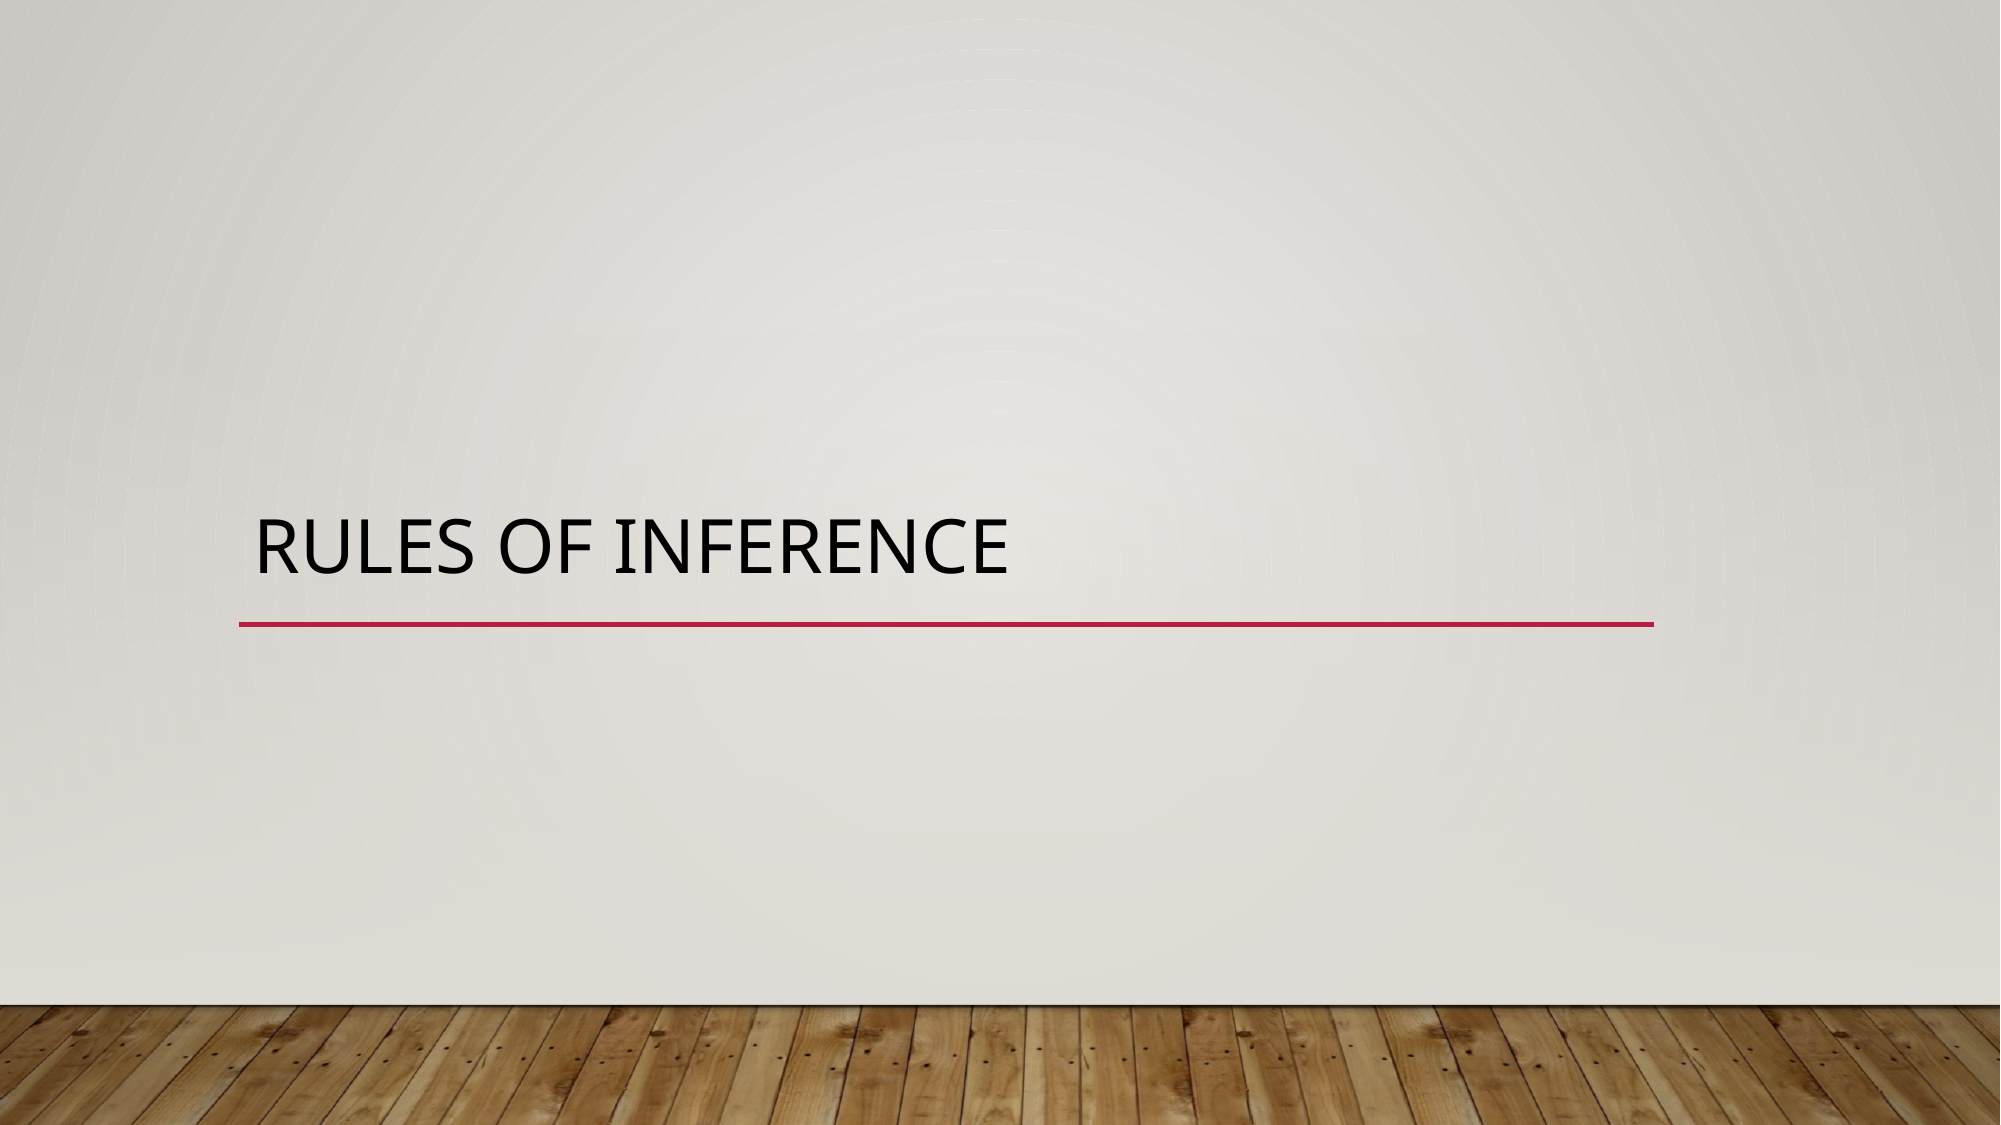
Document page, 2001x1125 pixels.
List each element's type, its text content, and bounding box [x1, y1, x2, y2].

picture [0, 1005, 2000, 1125]
title Rules of inference [238, 288, 1657, 598]
